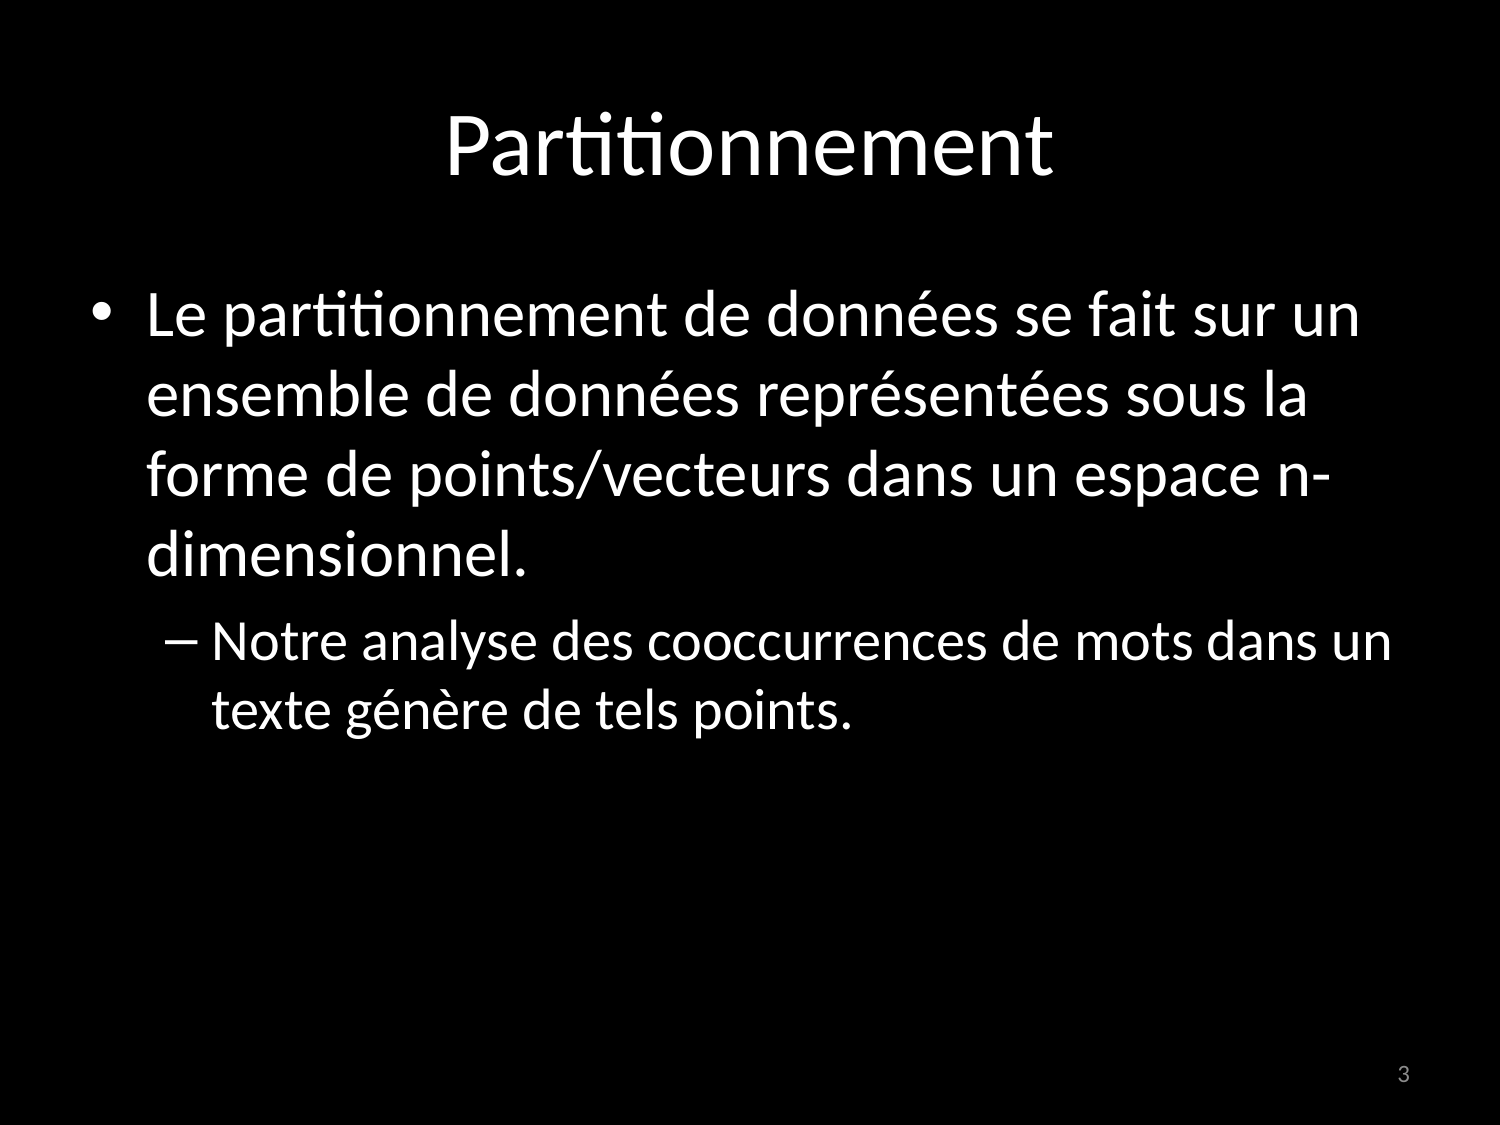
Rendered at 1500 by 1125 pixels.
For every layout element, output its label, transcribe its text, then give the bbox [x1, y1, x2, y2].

slide_number 3 [1074, 1042, 1425, 1103]
list Le partitionnement de données se fait sur un ensemble de données représentées sous la forme de points/vecteurs dans un espace n-dimensionnel. Notre analyse des cooccurrences de mots dans un texte génère de tels points. [75, 262, 1425, 1005]
title Partitionnement [75, 45, 1425, 233]
